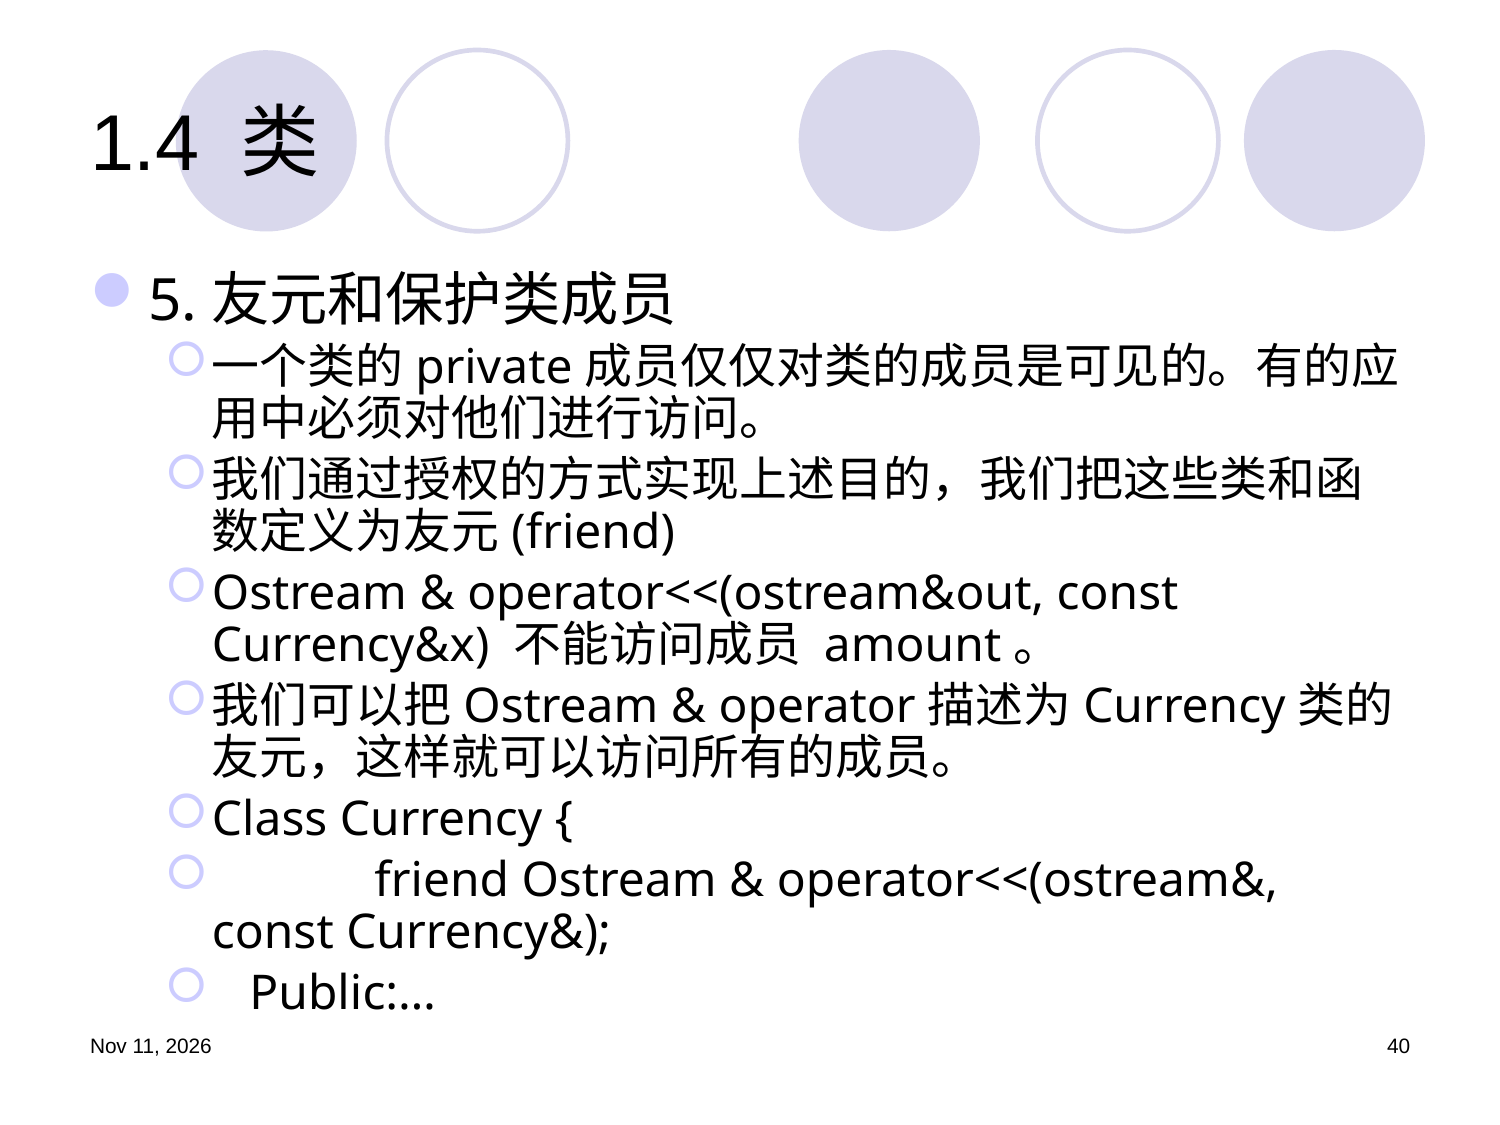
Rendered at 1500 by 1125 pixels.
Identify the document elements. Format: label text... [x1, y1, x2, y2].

list 5.友元和保护类成员 一个类的private成员仅仅对类的成员是可见的。有的应用中必须对他们进行访问。 我们通过授权的方式实现上述目的，我们把这些类和函数定义为友元(friend) Ostream & operator<<(ostream&out, const Currency&x) 不能访问成员 amount。 我们可以把Ostream & operator描述为Currency类的友元，这样就可以访问所有的成员。 Class Currency { friend Ostream & operator<<(ostream&, const Currency&); Public:… [74, 262, 1426, 999]
title 1.4 类 [74, 44, 1426, 233]
slide_number 40 [1074, 1024, 1426, 1101]
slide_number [74, 1024, 426, 1101]
